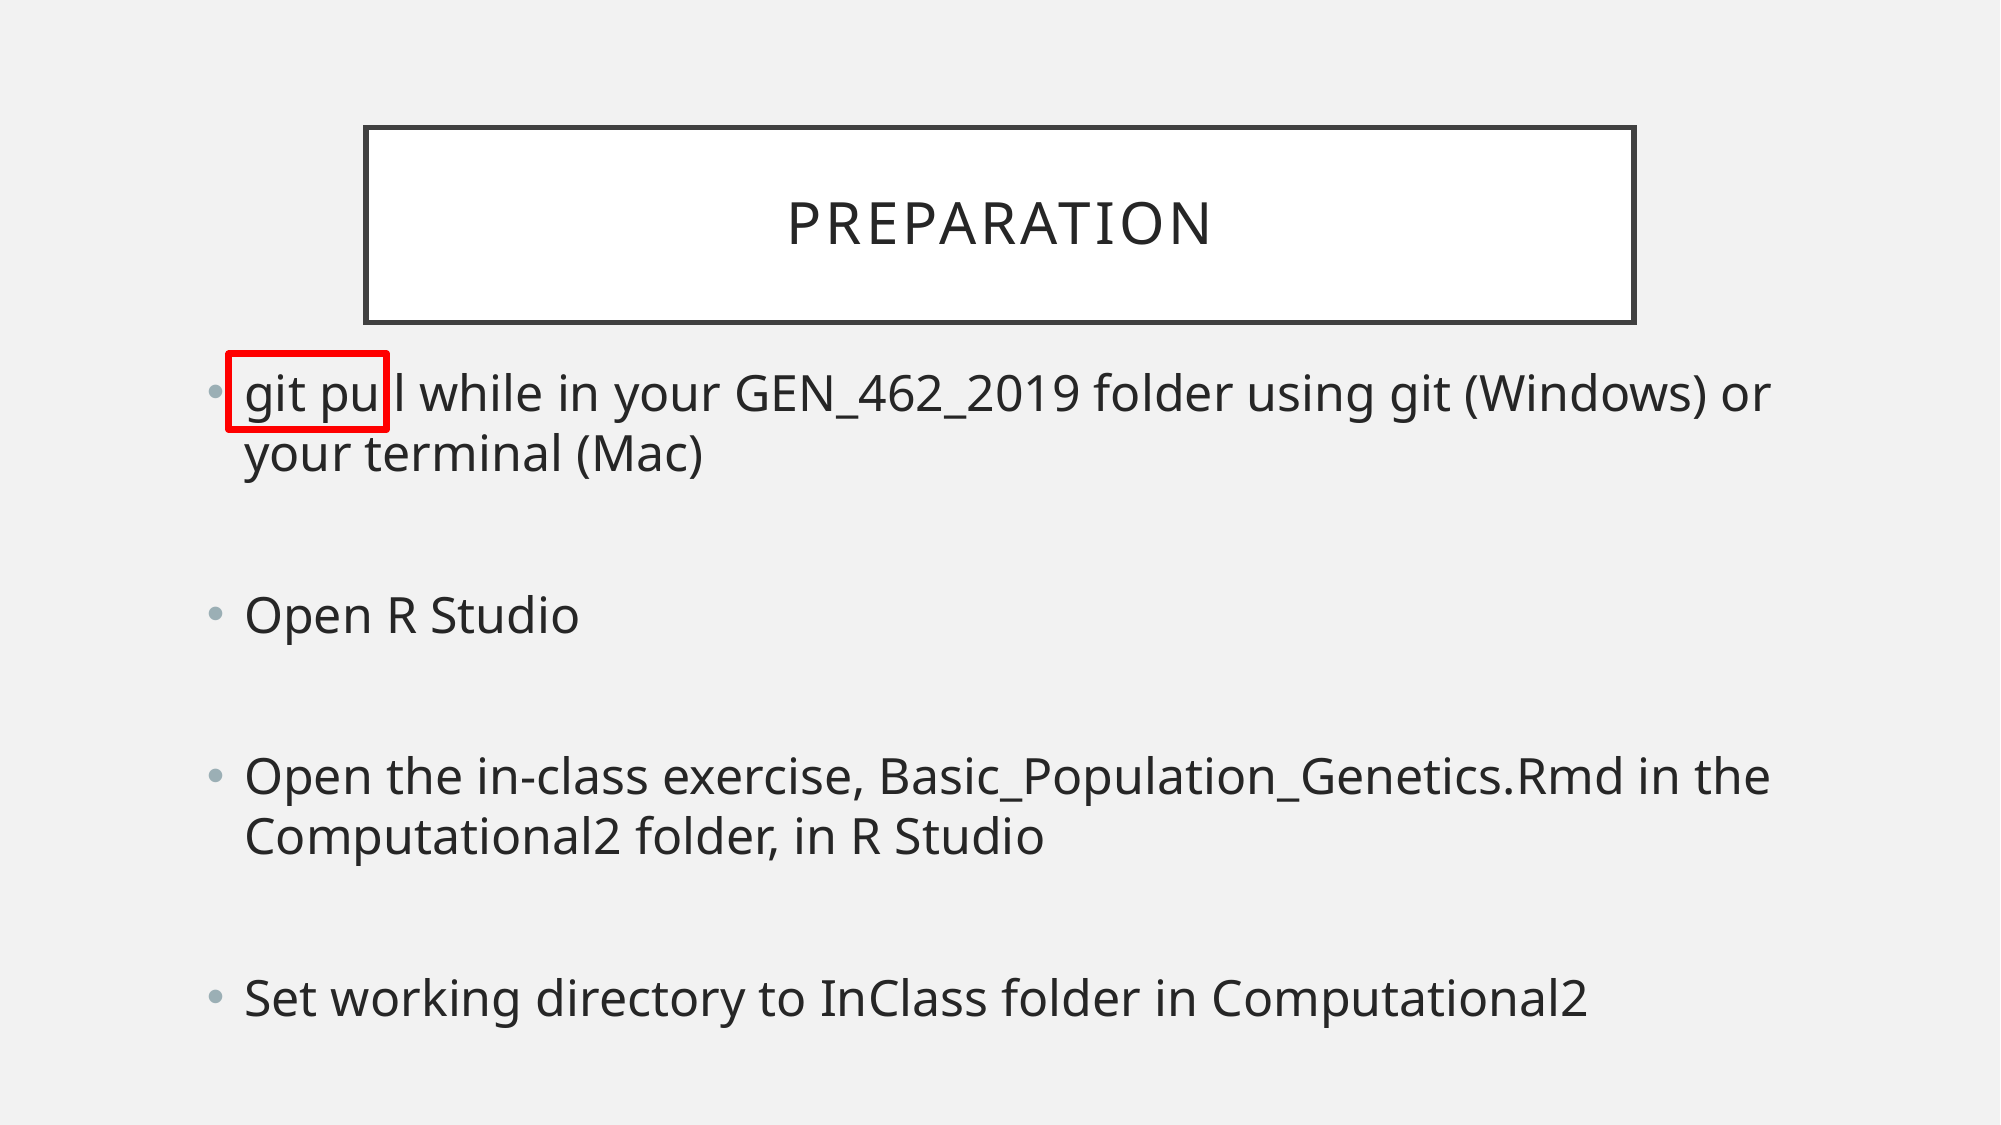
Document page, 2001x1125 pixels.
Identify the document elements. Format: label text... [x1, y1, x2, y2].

text_box [228, 353, 387, 431]
list git pull while in your GEN_462_2019 folder using git (Windows) or your terminal (Mac) Open R Studio Open the in-class exercise, Basic_Population_Genetics.Rmd in the Computational2 folder, in R Studio Set working directory to InClass folder in Computational2 [191, 353, 1809, 863]
title preparation [363, 125, 1637, 325]
